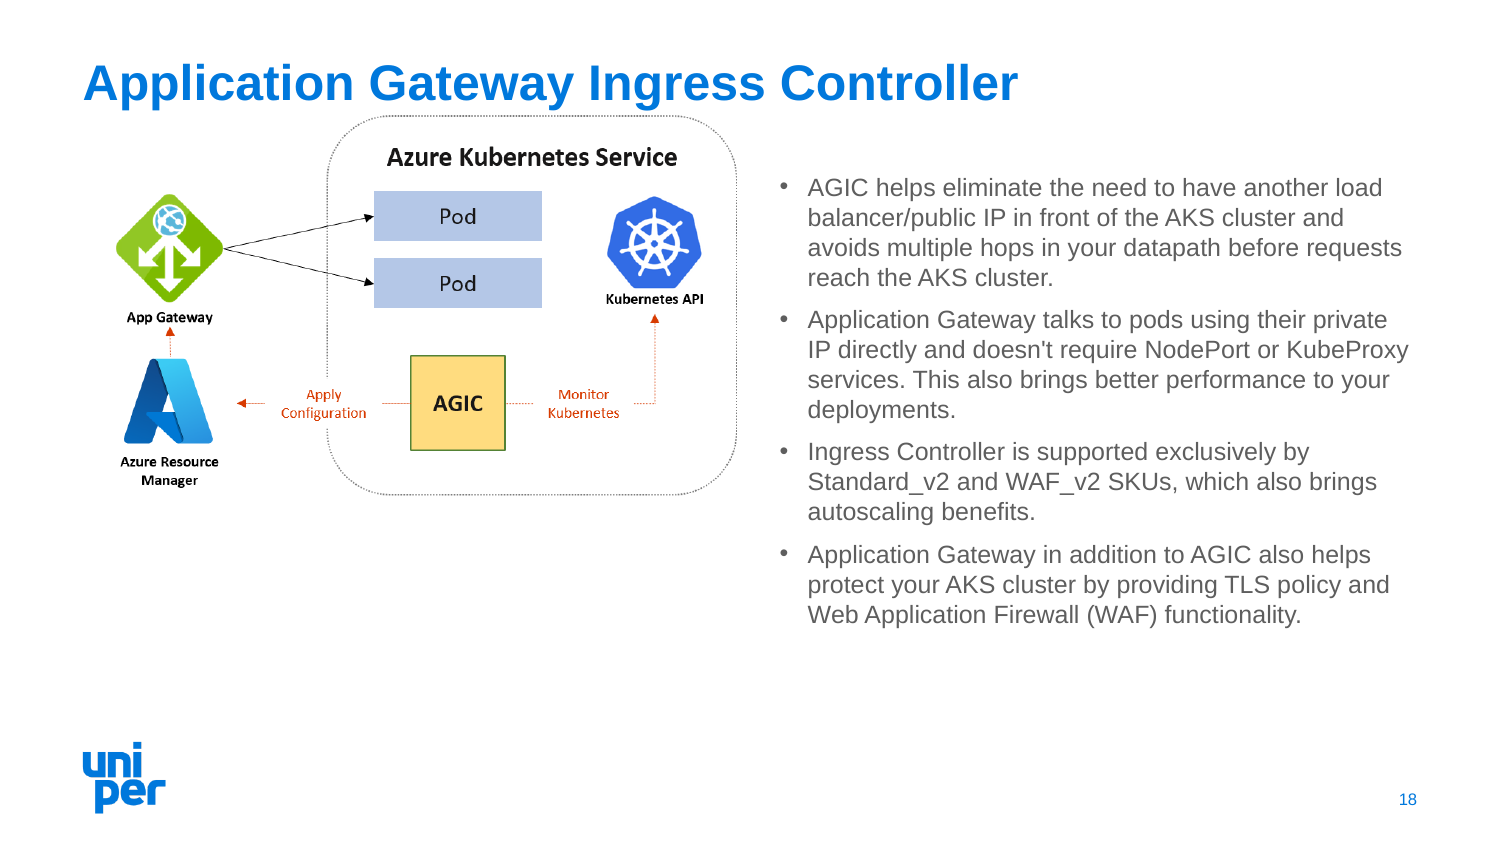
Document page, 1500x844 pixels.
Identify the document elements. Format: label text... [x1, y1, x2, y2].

title Application Gateway Ingress Controller [82, 50, 1418, 161]
list AGIC helps eliminate the need to have another load balancer/public IP in front of the AKS cluster and avoids multiple hops in your datapath before requests reach the AKS cluster. Application Gateway talks to pods using their private IP directly and doesn't require NodePort or KubeProxy services. This also brings better performance to your deployments. Ingress Controller is supported exclusively by Standard_v2 and WAF_v2 SKUs, which also brings autoscaling benefits. Application Gateway in addition to AGIC also helps protect your AKS cluster by providing TLS policy and Web Application Firewall (WAF) functionality. [779, 171, 1418, 706]
picture [82, 741, 166, 814]
slide_number 18 [1358, 757, 1418, 809]
picture [102, 115, 737, 498]
